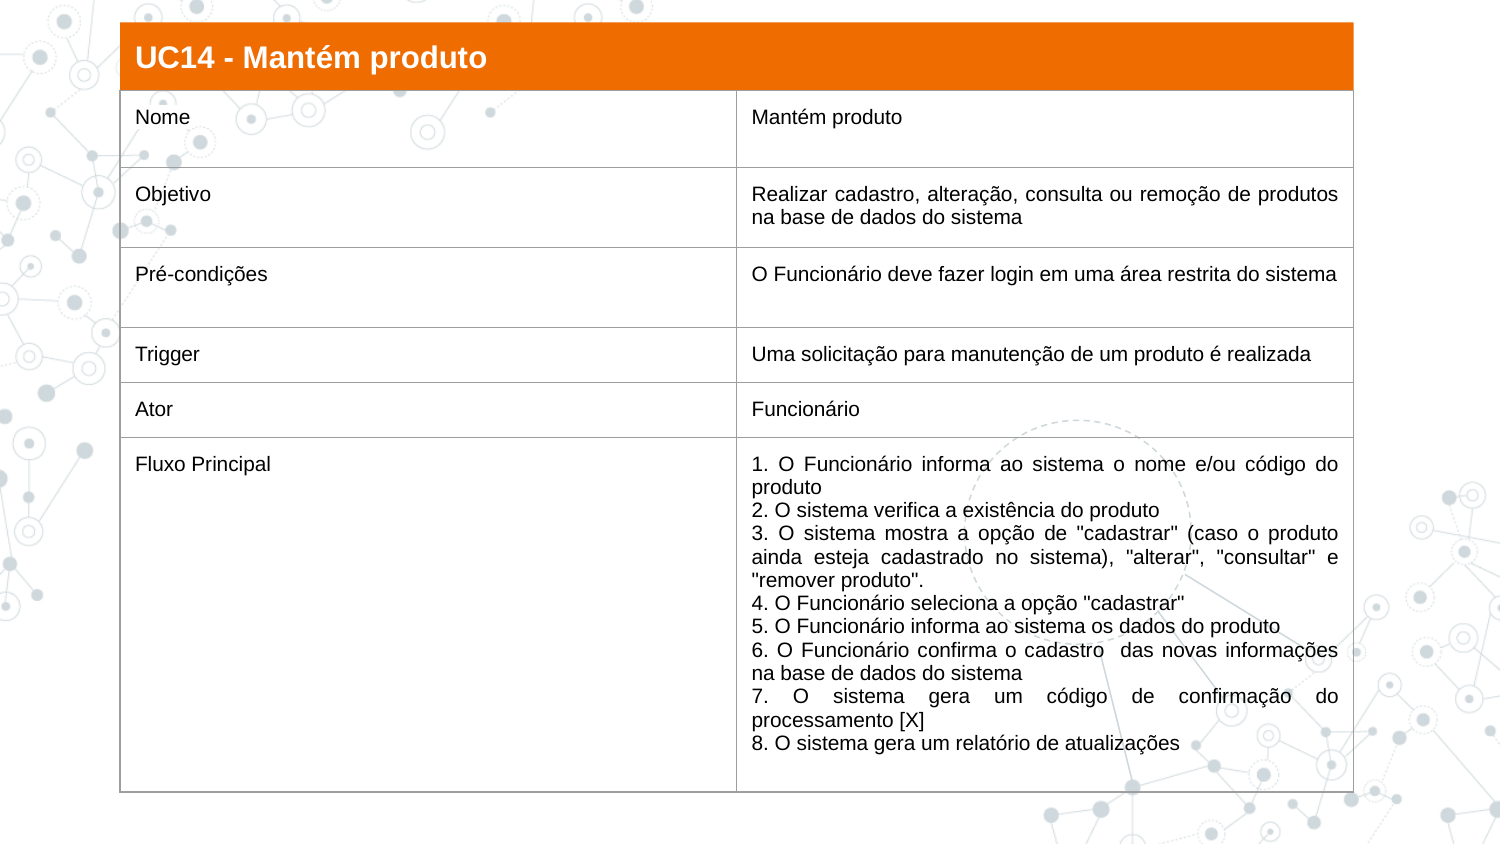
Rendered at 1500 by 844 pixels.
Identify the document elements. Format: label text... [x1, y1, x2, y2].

text_box UC14 - Mantém produto [120, 22, 1354, 90]
table_cell Fluxo Principal [121, 438, 736, 791]
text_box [1184, 574, 1309, 651]
table_cell Ator [121, 383, 736, 437]
table_cell Uma solicitação para manutenção de um produto é realizada [737, 328, 1353, 382]
table_cell Funcionário [737, 383, 1353, 437]
table_cell Objetivo [121, 168, 736, 247]
table_cell Realizar cadastro, alteração, consulta ou remoção de produtos na base de dados do sistema [737, 168, 1353, 247]
table_cell Pré-condições [121, 248, 736, 327]
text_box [1097, 644, 1134, 786]
table_cell Trigger [121, 328, 736, 382]
picture [0, 0, 1500, 844]
table_cell 1. O Funcionário informa ao sistema o nome e/ou código do produto 2. O sistema verifica a existência do produto 3. O sistema mostra a opção de "cadastrar" (caso o produto ainda esteja cadastrado no sistema), "alterar", "consultar" e "remover produto". 4. O Funcionário seleciona a opção "cadastrar" 5. O Funcionário informa ao sistema os dados do produto 6. O Funcionário confirma o cadastro das novas informações na base de dados do sistema 7. O sistema gera um código de confirmação do processamento [X] 8. O sistema gera um relatório de atualizações [737, 438, 1353, 791]
table_cell O Funcionário deve fazer login em uma área restrita do sistema [737, 248, 1353, 327]
table_header Mantém produto [737, 91, 1353, 167]
table_header Nome [121, 91, 736, 167]
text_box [1157, 611, 1224, 698]
